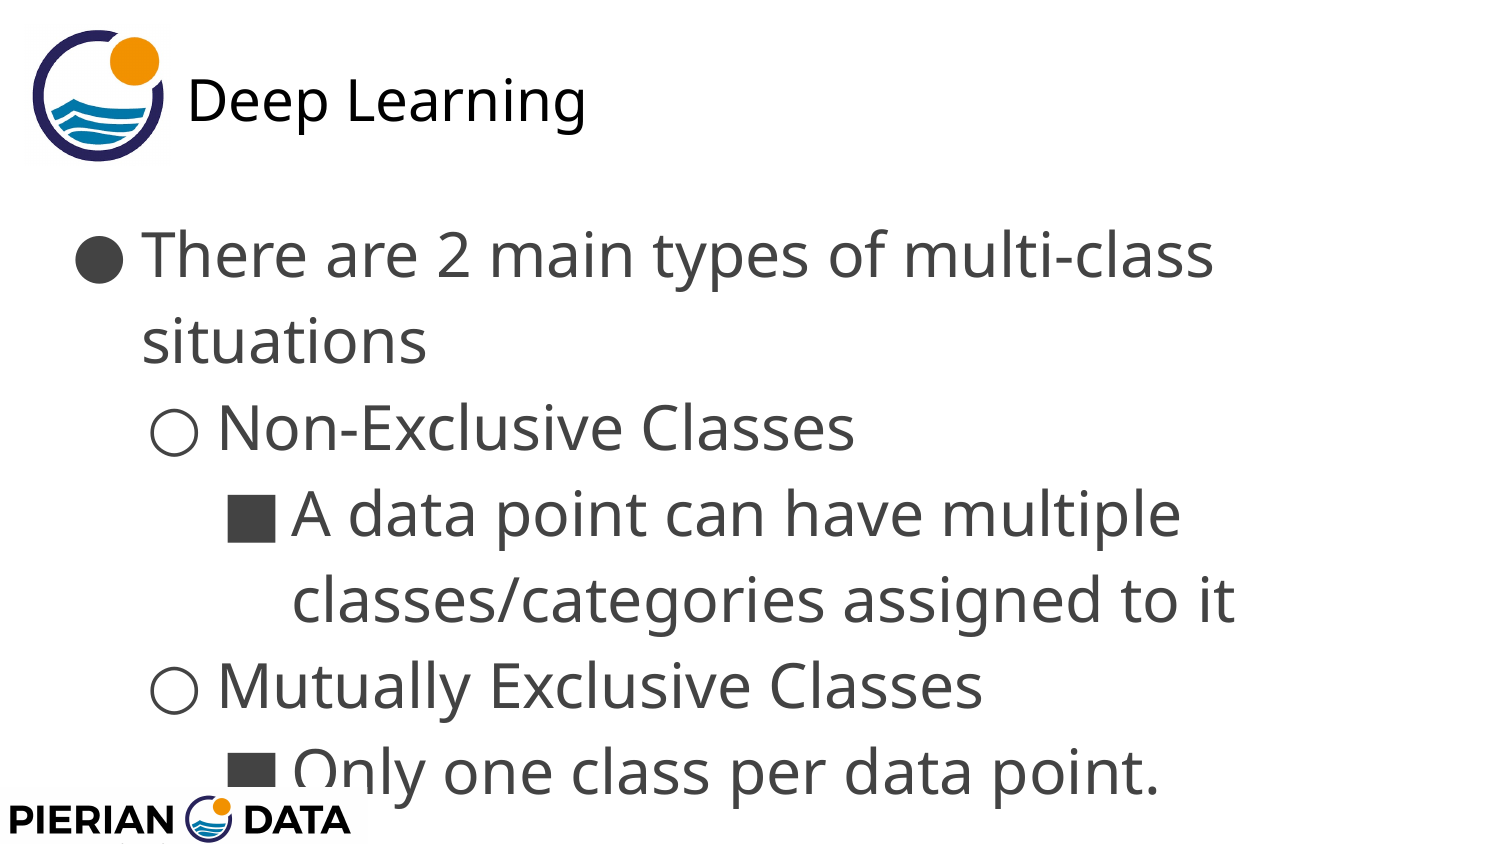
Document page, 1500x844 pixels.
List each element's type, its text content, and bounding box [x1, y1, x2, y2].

picture [24, 24, 172, 167]
picture [0, 787, 368, 844]
list There are 2 main types of multi-class situations Non-Exclusive Classes A data point can have multiple classes/categories assigned to it Mutually Exclusive Classes Only one class per data point. [51, 189, 1500, 375]
title Deep Learning [176, 48, 1449, 143]
